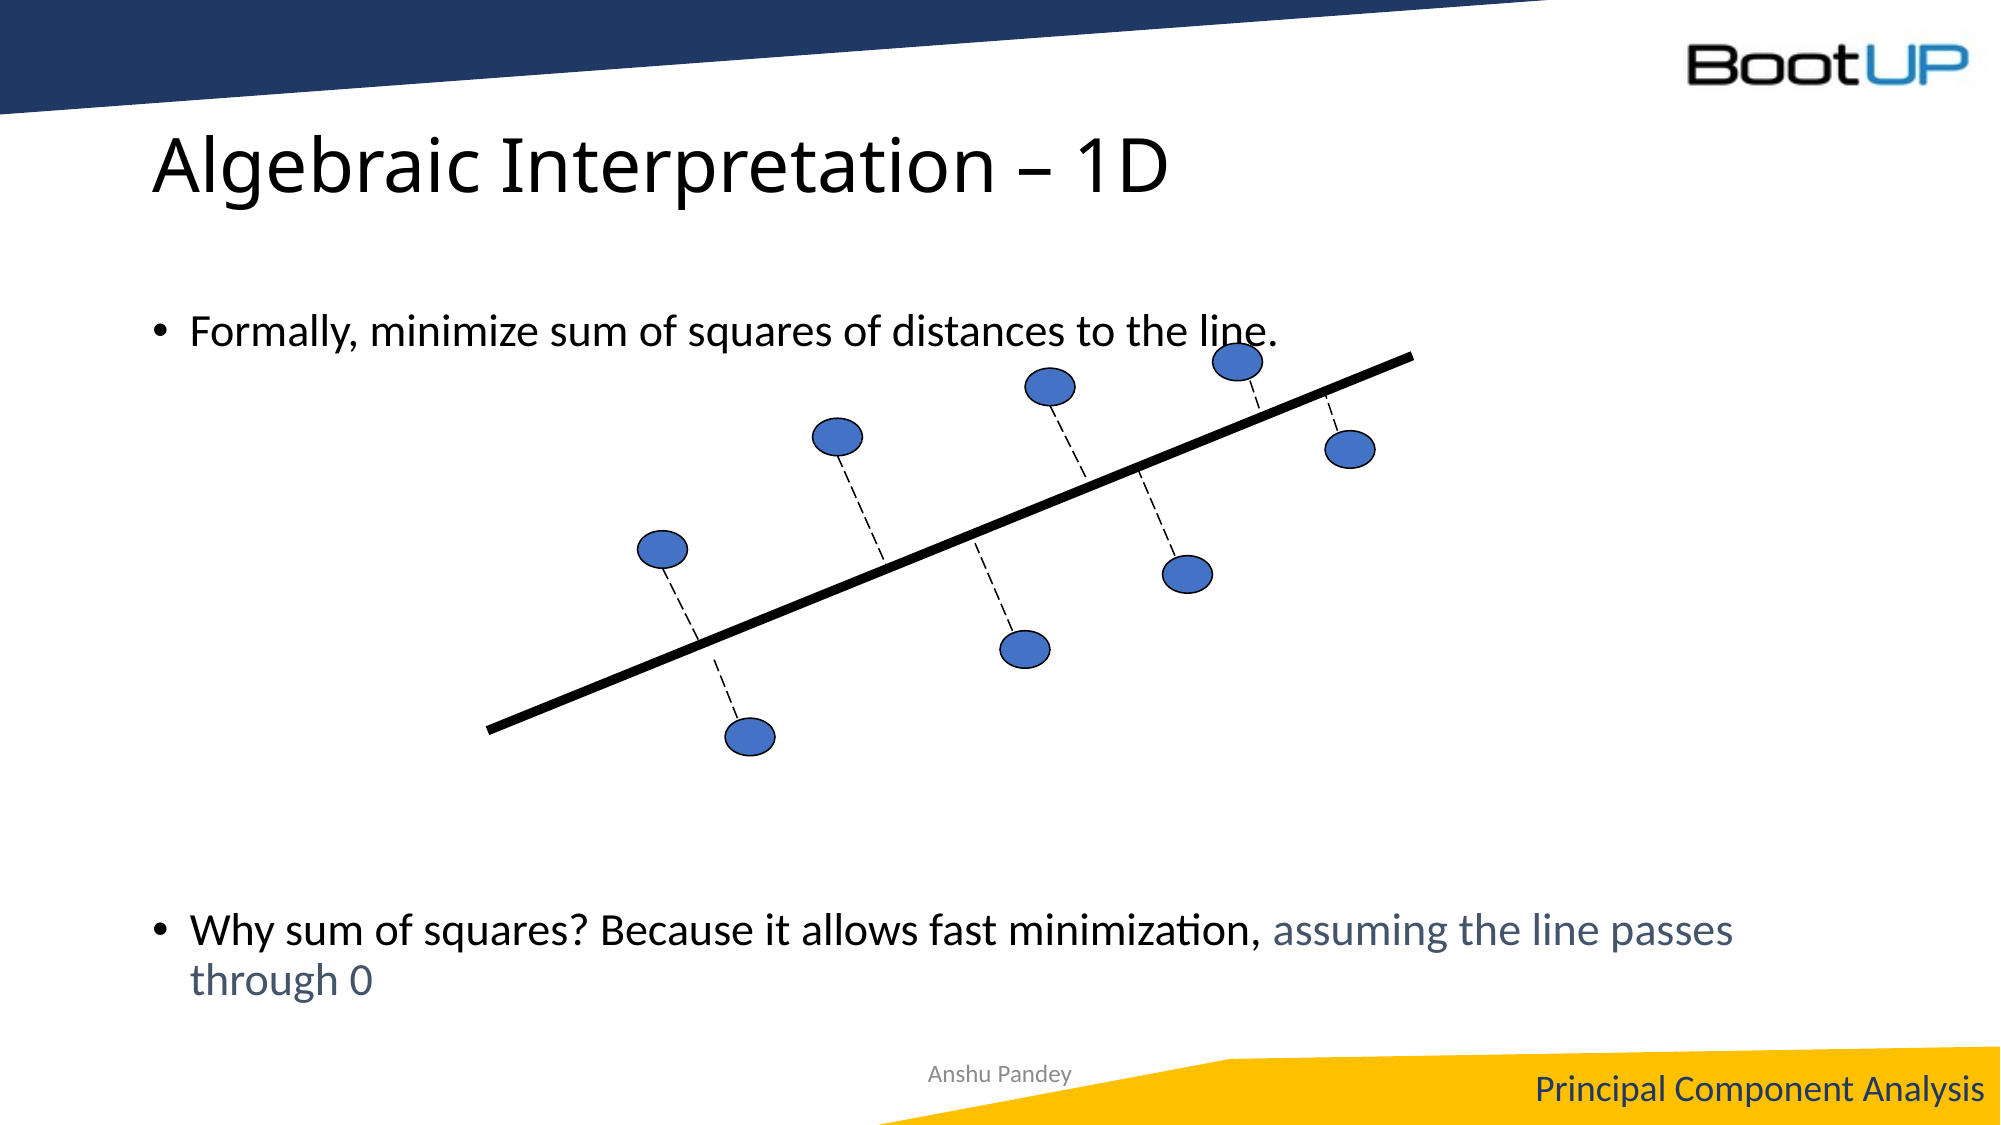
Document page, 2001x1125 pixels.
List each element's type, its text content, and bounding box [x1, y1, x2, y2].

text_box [487, 343, 1413, 756]
text_box [0, 0, 1549, 116]
picture [1657, 18, 2000, 116]
list Formally, minimize sum of squares of distances to the line. Why sum of squares? Because it allows fast minimization, assuming the line passes through 0 [137, 299, 1863, 1014]
footer Anshu Pandey [662, 1042, 1338, 1103]
title Algebraic Interpretation – 1D [137, 59, 1863, 278]
text_box Principal Component Analysis [871, 1045, 2000, 1125]
